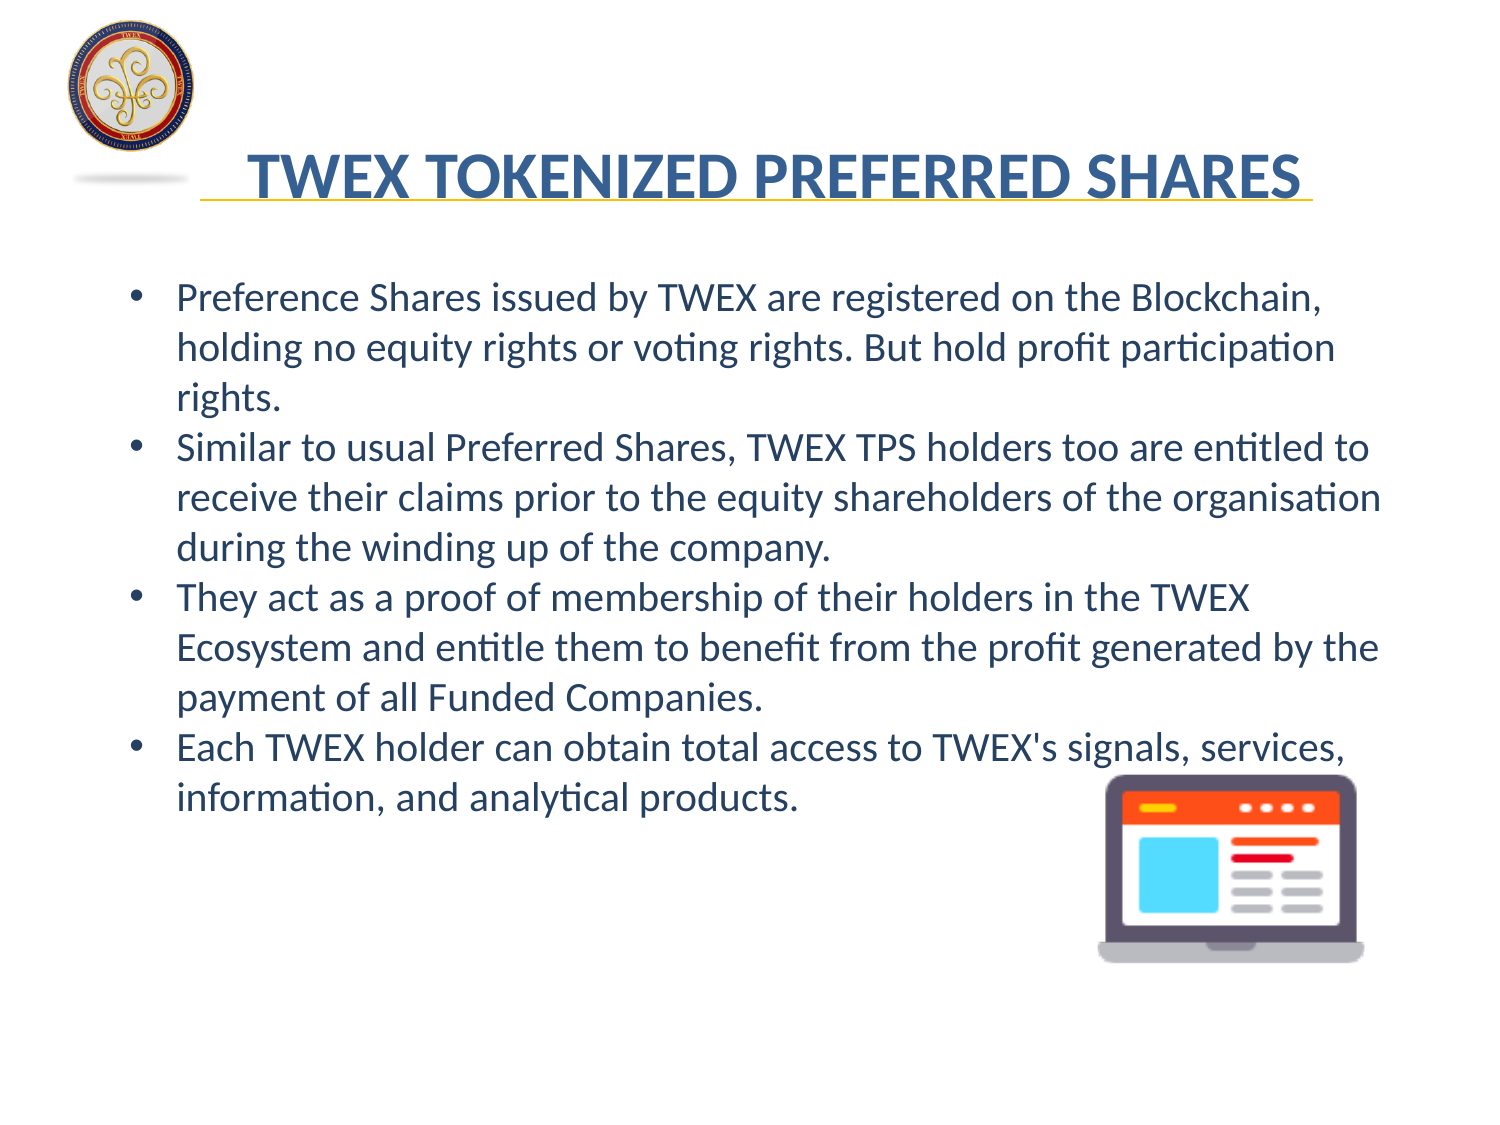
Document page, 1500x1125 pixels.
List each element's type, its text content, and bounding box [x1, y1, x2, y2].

text_box TWEX TOKENIZED PREFERRED SHARES [168, 124, 1382, 220]
picture [62, 17, 201, 192]
text_box Preference Shares issued by TWEX are registered on the Blockchain, holding no equity rights or voting rights. But hold profit participation rights. Similar to usual Preferred Shares, TWEX TPS holders too are entitled to receive their claims prior to the equity shareholders of the organisation during the winding up of the company. They act as a proof of membership of their holders in the TWEX Ecosystem and entitle them to benefit from the profit generated by the payment of all Funded Companies. Each TWEX holder can obtain total access to TWEX's signals, services, information, and analytical products. [114, 262, 1436, 828]
picture [1076, 756, 1382, 987]
